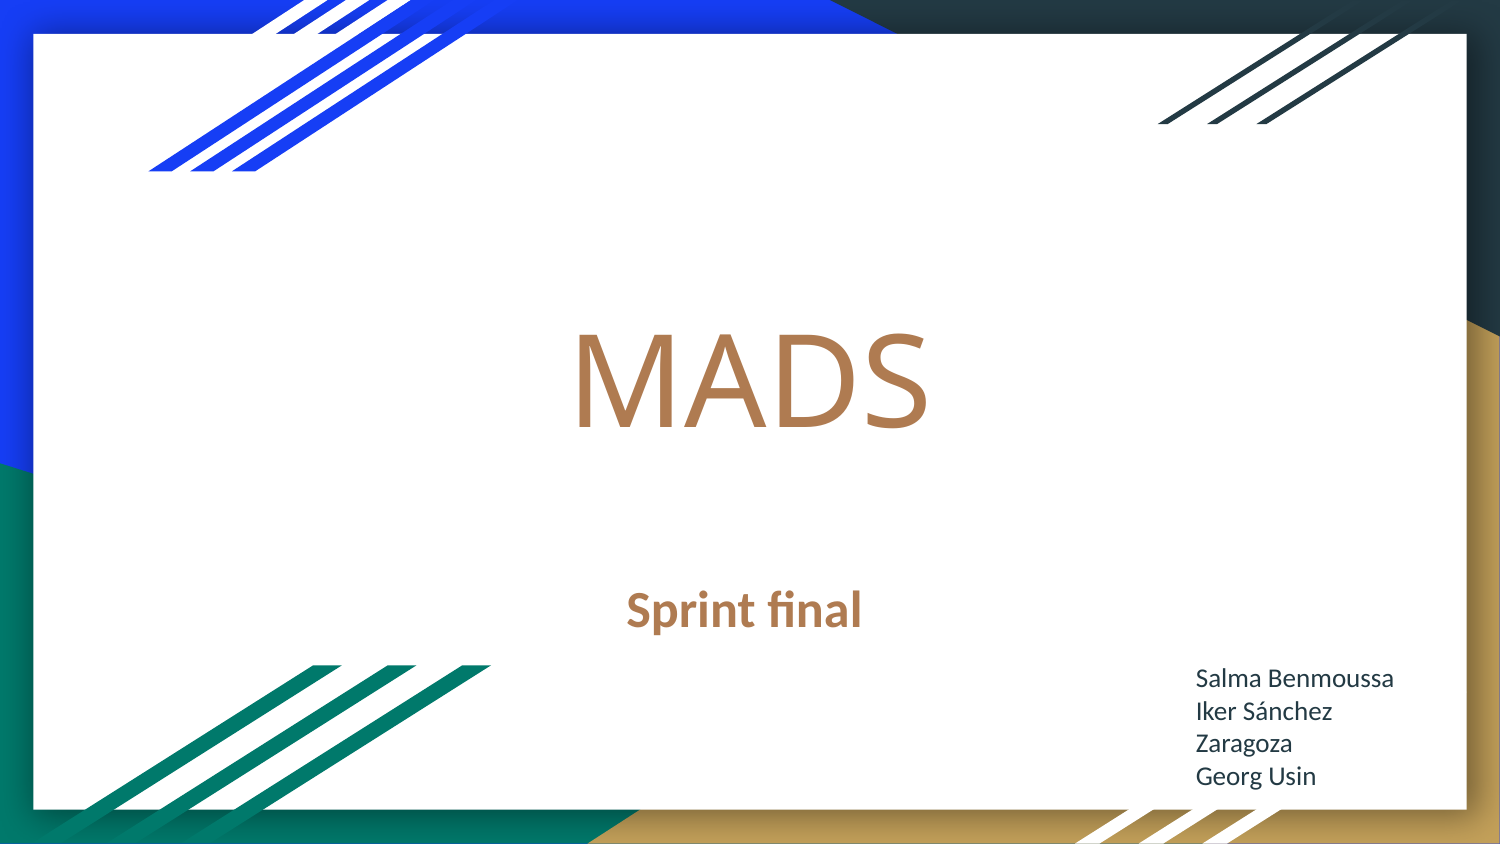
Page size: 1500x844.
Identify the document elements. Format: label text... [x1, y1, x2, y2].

text_box Salma Benmoussa Iker Sánchez Zaragoza Georg Usin [1181, 645, 1447, 798]
title MADS [122, 105, 1378, 646]
subtitle Sprint final [304, 559, 1185, 646]
